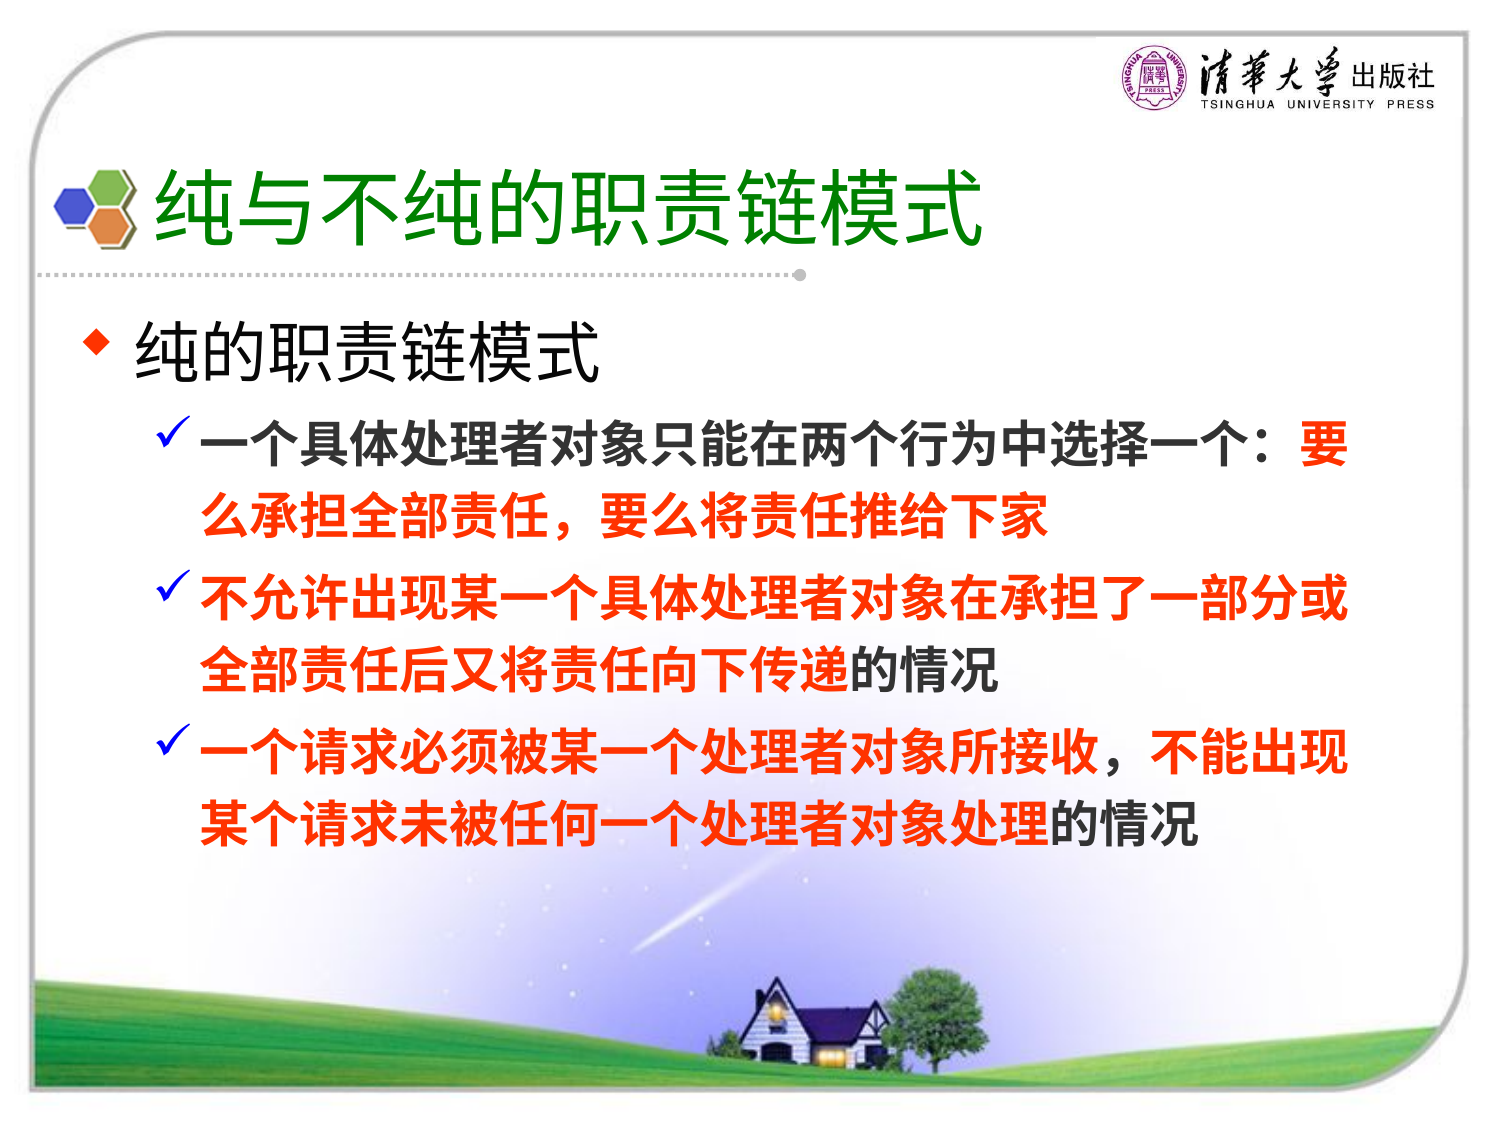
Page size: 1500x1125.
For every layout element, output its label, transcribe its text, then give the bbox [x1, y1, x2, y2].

text_box [0, 0, 1500, 75]
picture [0, 75, 1500, 1125]
list 纯的职责链模式 一个具体处理者对象只能在两个行为中选择一个：要么承担全部责任，要么将责任推给下家 不允许出现某一个具体处理者对象在承担了一部分或全部责任后又将责任向下传递的情况 一个请求必须被某一个处理者对象所接收，不能出现某个请求未被任何一个处理者对象处理的情况 [62, 287, 1413, 963]
title 纯与不纯的职责链模式 [137, 149, 1175, 263]
